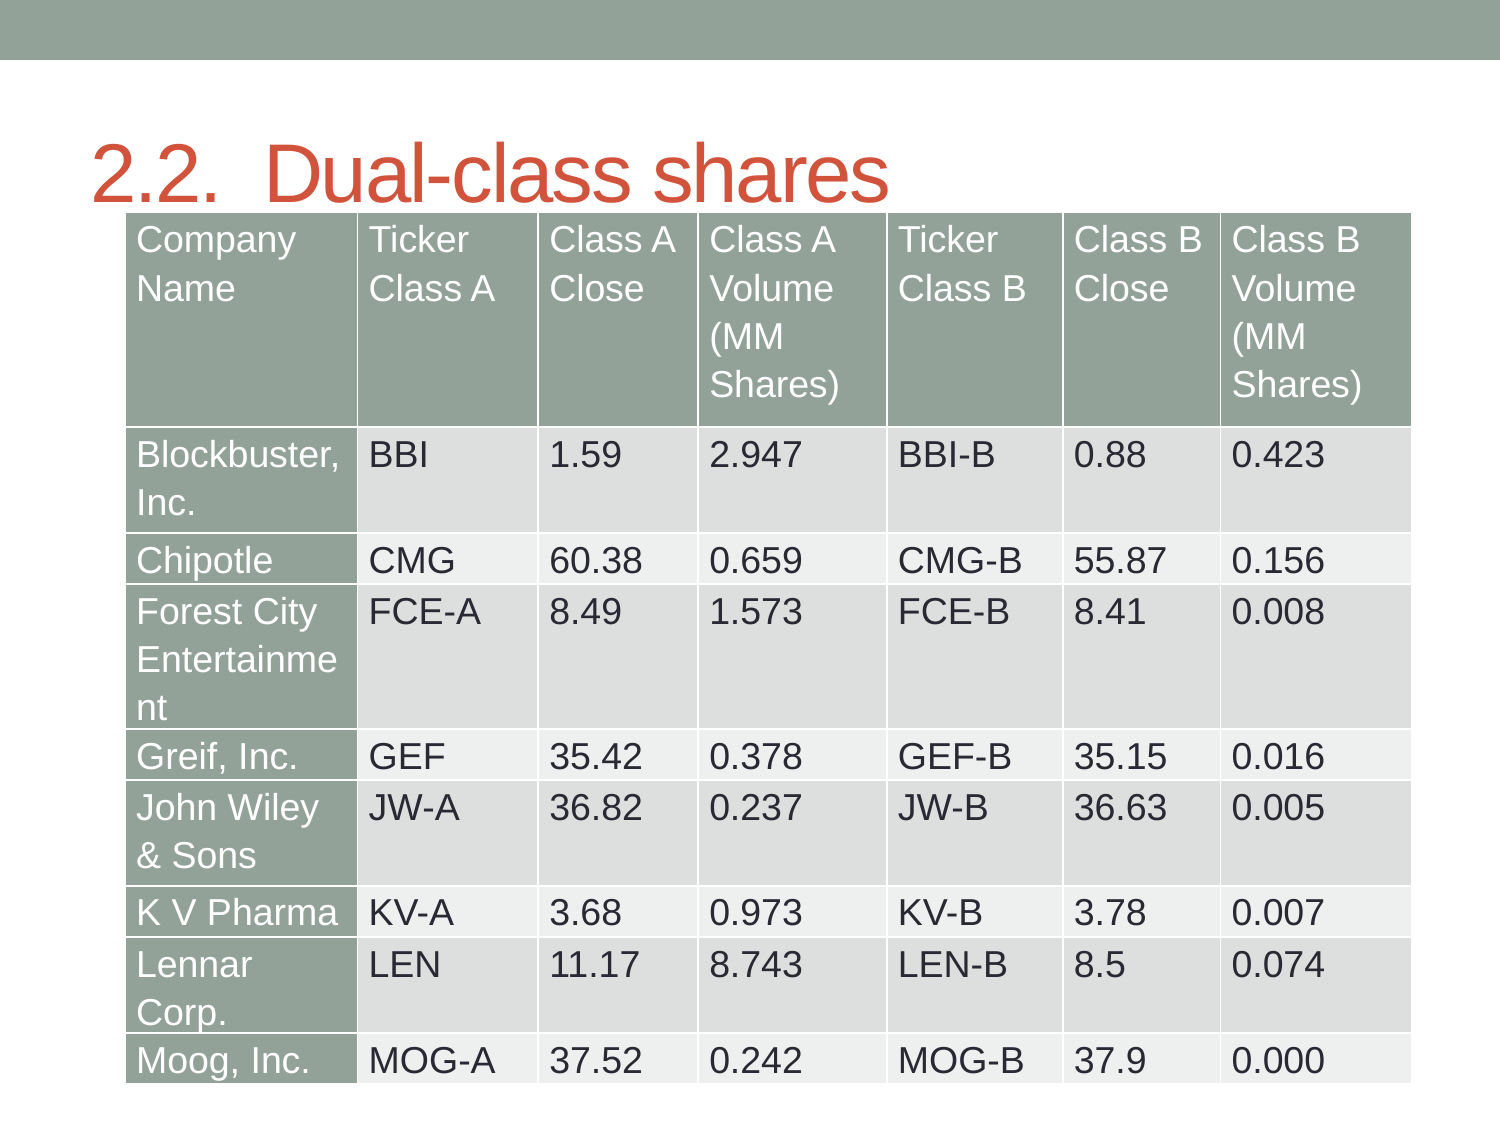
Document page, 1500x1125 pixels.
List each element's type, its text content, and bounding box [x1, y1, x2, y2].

table_cell 8.49 [539, 585, 697, 728]
table_cell K V Pharma [126, 887, 357, 936]
table_cell 55.87 [1064, 534, 1220, 583]
table_cell MOG-B [888, 1034, 1062, 1083]
table_cell 0.237 [699, 781, 886, 885]
table_header Class B Close [1064, 213, 1220, 426]
table_cell 11.17 [539, 938, 697, 1032]
table_cell GEF [358, 730, 537, 779]
table_cell 0.423 [1221, 428, 1411, 532]
table_cell 37.52 [539, 1034, 697, 1083]
table_cell CMG-B [888, 534, 1062, 583]
table_cell 35.42 [539, 730, 697, 779]
table_cell 3.68 [539, 887, 697, 936]
table_header Class A Close [539, 213, 697, 426]
table_cell CMG [358, 534, 537, 583]
table_cell FCE-B [888, 585, 1062, 728]
table_cell Lennar Corp. [126, 938, 357, 1032]
table_cell 0.156 [1221, 534, 1411, 583]
table_header Ticker Class B [888, 213, 1062, 426]
table_cell Blockbuster, Inc. [126, 428, 357, 532]
table_cell MOG-A [358, 1034, 537, 1083]
table_cell 0.973 [699, 887, 886, 936]
table_cell John Wiley & Sons [126, 781, 357, 885]
table_cell JW-A [358, 781, 537, 885]
table_cell 35.15 [1064, 730, 1220, 779]
table_cell 0.000 [1221, 1034, 1411, 1083]
table_cell 37.9 [1064, 1034, 1220, 1083]
table_cell GEF-B [888, 730, 1062, 779]
table_header Ticker Class A [358, 213, 537, 426]
table_cell 36.63 [1064, 781, 1220, 885]
table_cell 8.41 [1064, 585, 1220, 728]
table_cell JW-B [888, 781, 1062, 885]
table_cell 0.008 [1221, 585, 1411, 728]
table_cell 0.242 [699, 1034, 886, 1083]
table_cell Moog, Inc. [126, 1034, 357, 1083]
table_cell 2.947 [699, 428, 886, 532]
title 2.2. Dual-class shares [75, 87, 1425, 250]
table_cell BBI [358, 428, 537, 532]
table_cell 3.78 [1064, 887, 1220, 936]
table_cell 0.005 [1221, 781, 1411, 885]
table_cell Forest City Entertainment [126, 585, 357, 728]
table_header Class A Volume (MM Shares) [699, 213, 886, 426]
table_cell Greif, Inc. [126, 730, 357, 779]
table_cell BBI-B [888, 428, 1062, 532]
table_header Class B Volume (MM Shares) [1221, 213, 1411, 426]
table_cell 1.59 [539, 428, 697, 532]
table_cell 36.82 [539, 781, 697, 885]
table_cell KV-A [358, 887, 537, 936]
table_cell LEN-B [888, 938, 1062, 1032]
table_cell 0.378 [699, 730, 886, 779]
table_header Company Name [126, 213, 357, 426]
table_cell 0.007 [1221, 887, 1411, 936]
table_cell LEN [358, 938, 537, 1032]
table_cell 0.659 [699, 534, 886, 583]
table_cell 60.38 [539, 534, 697, 583]
table_cell 0.074 [1221, 938, 1411, 1032]
table_cell 0.016 [1221, 730, 1411, 779]
table_cell 1.573 [699, 585, 886, 728]
table_cell 8.5 [1064, 938, 1220, 1032]
table_cell 0.88 [1064, 428, 1220, 532]
table_cell Chipotle [126, 534, 357, 583]
table_cell FCE-A [358, 585, 537, 728]
table_cell 8.743 [699, 938, 886, 1032]
table_cell KV-B [888, 887, 1062, 936]
